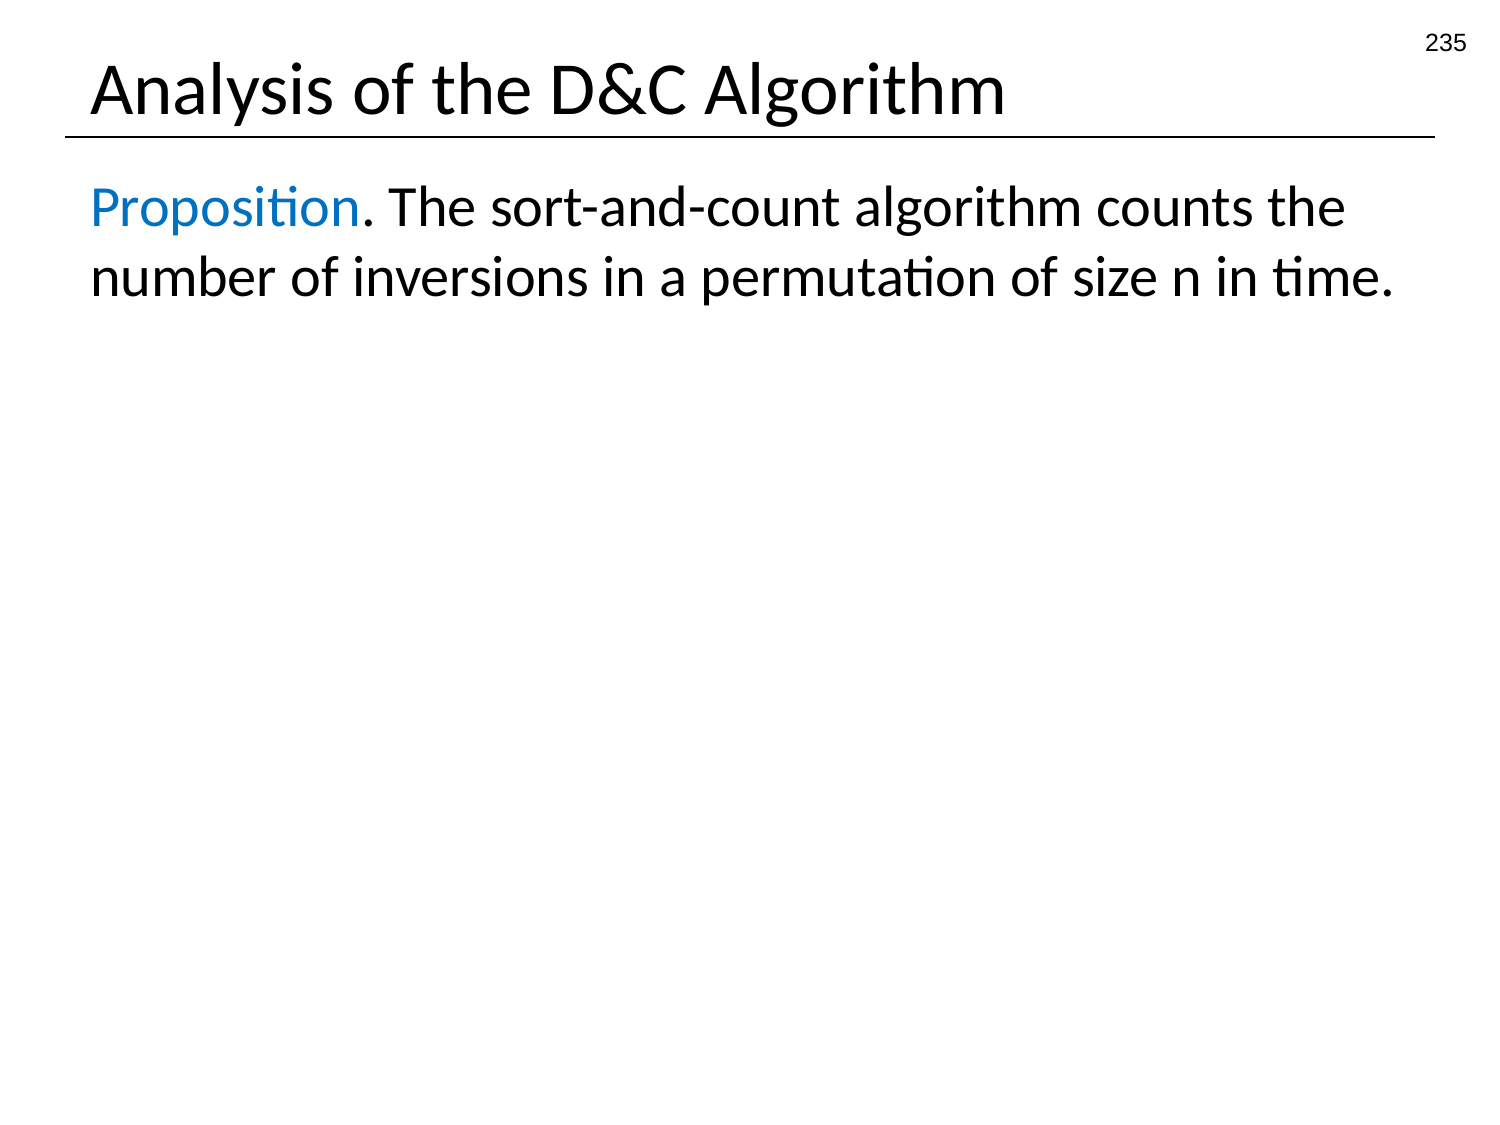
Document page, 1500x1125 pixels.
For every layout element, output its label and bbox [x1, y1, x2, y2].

title [75, 20, 1500, 138]
slide_number [1131, 18, 1483, 62]
